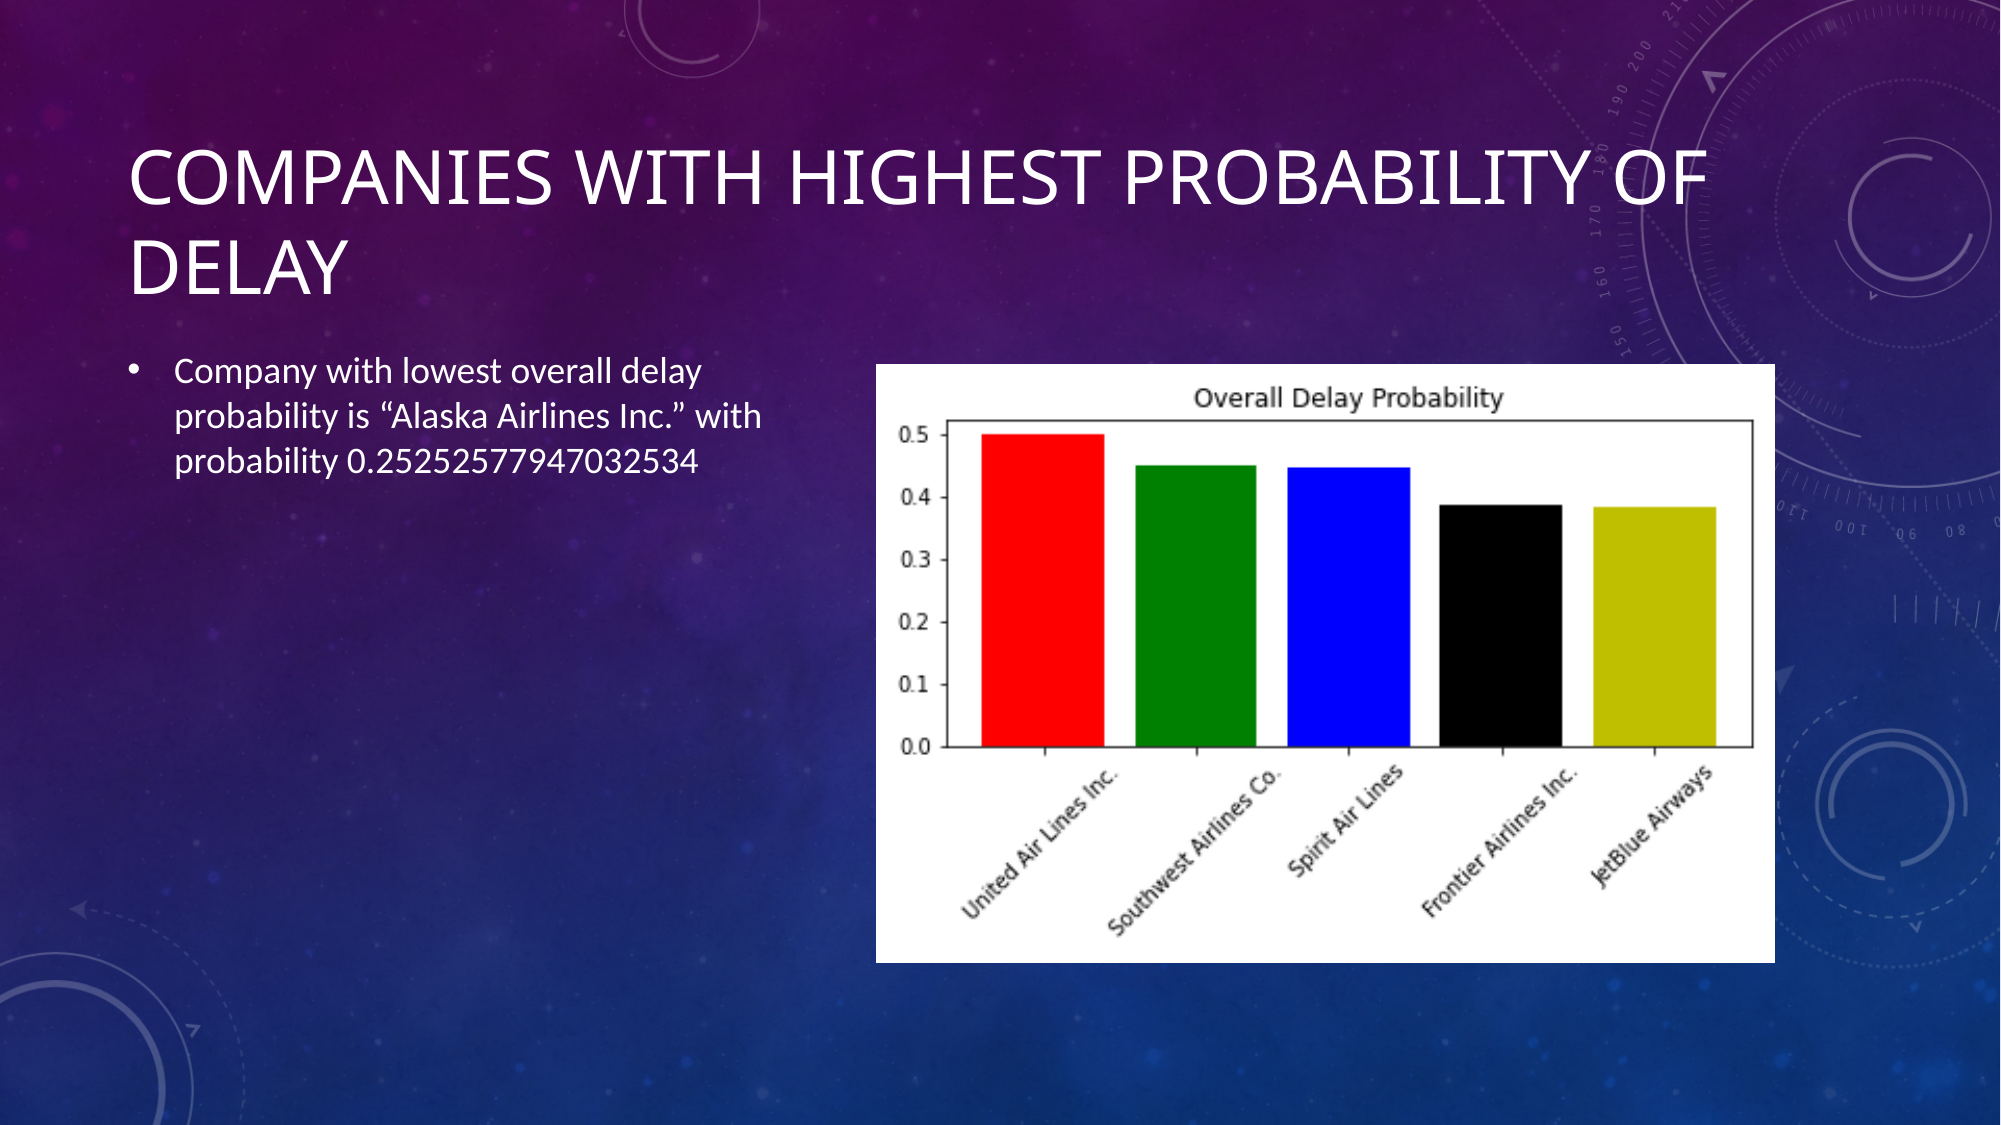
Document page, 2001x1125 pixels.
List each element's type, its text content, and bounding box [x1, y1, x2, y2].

text_box Company with lowest overall delay probability is “Alaska Airlines Inc.” with probability 0.25252577947032534 [112, 338, 835, 489]
picture [0, 0, 2001, 1125]
title Companies with highest probability of delay [112, 99, 1775, 339]
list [876, 364, 1775, 964]
